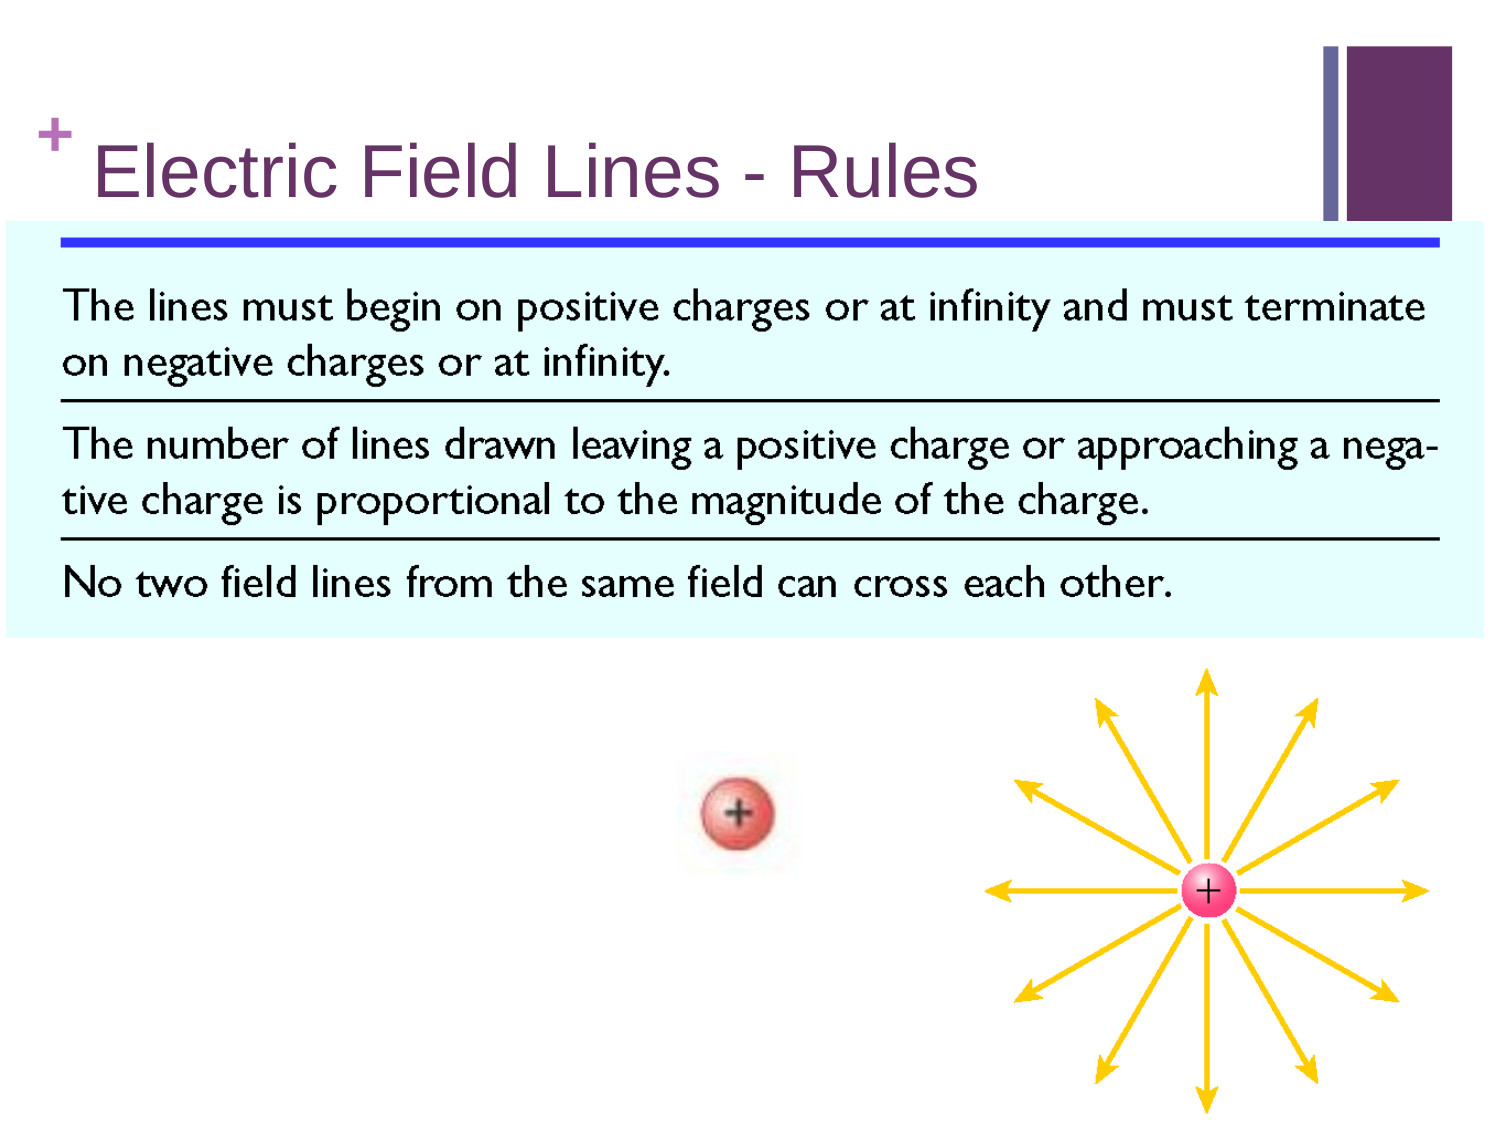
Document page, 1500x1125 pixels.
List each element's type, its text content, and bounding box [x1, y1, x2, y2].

title + Electric Field Lines - Rules [30, 82, 991, 221]
text_box [1323, 46, 1339, 221]
text_box [0, 221, 1484, 638]
text_box [984, 668, 1430, 1114]
text_box [676, 751, 801, 876]
